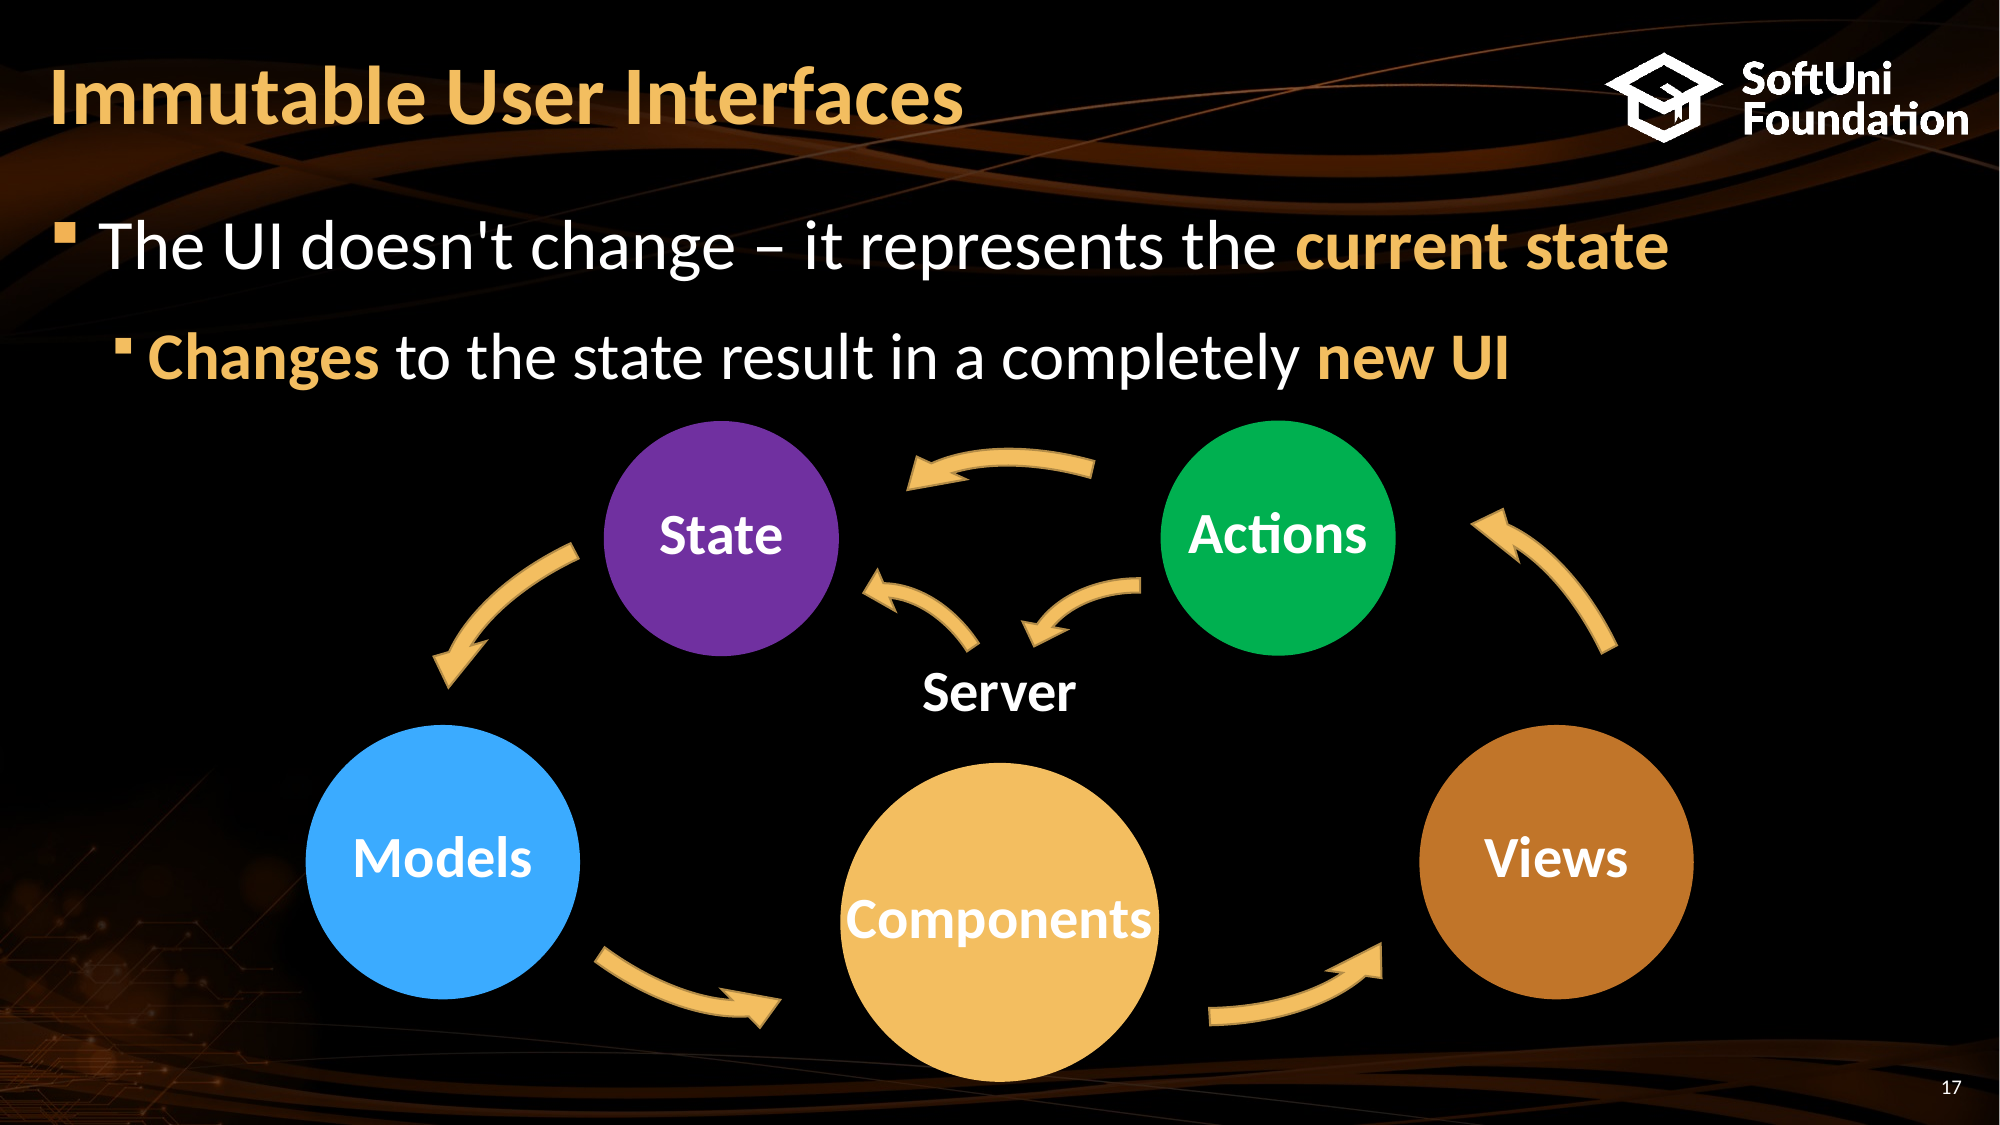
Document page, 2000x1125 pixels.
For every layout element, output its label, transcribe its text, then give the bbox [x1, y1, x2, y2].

picture [0, 0, 2000, 1125]
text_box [824, 762, 1175, 1082]
title Immutable User Interfaces [30, 6, 1602, 189]
text_box [432, 554, 546, 690]
text_box [1469, 507, 1619, 655]
text_box [906, 447, 1096, 492]
text_box [897, 583, 981, 653]
text_box [1020, 581, 1103, 648]
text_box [1381, 724, 1732, 1000]
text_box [267, 724, 618, 1000]
text_box [1207, 942, 1381, 1027]
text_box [546, 421, 897, 657]
text_box Server [824, 646, 1175, 731]
list The UI doesn't change – it represents the current state Changes to the state result in a completely new UI [31, 188, 1968, 1103]
text_box [618, 955, 783, 1030]
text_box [1103, 420, 1454, 656]
